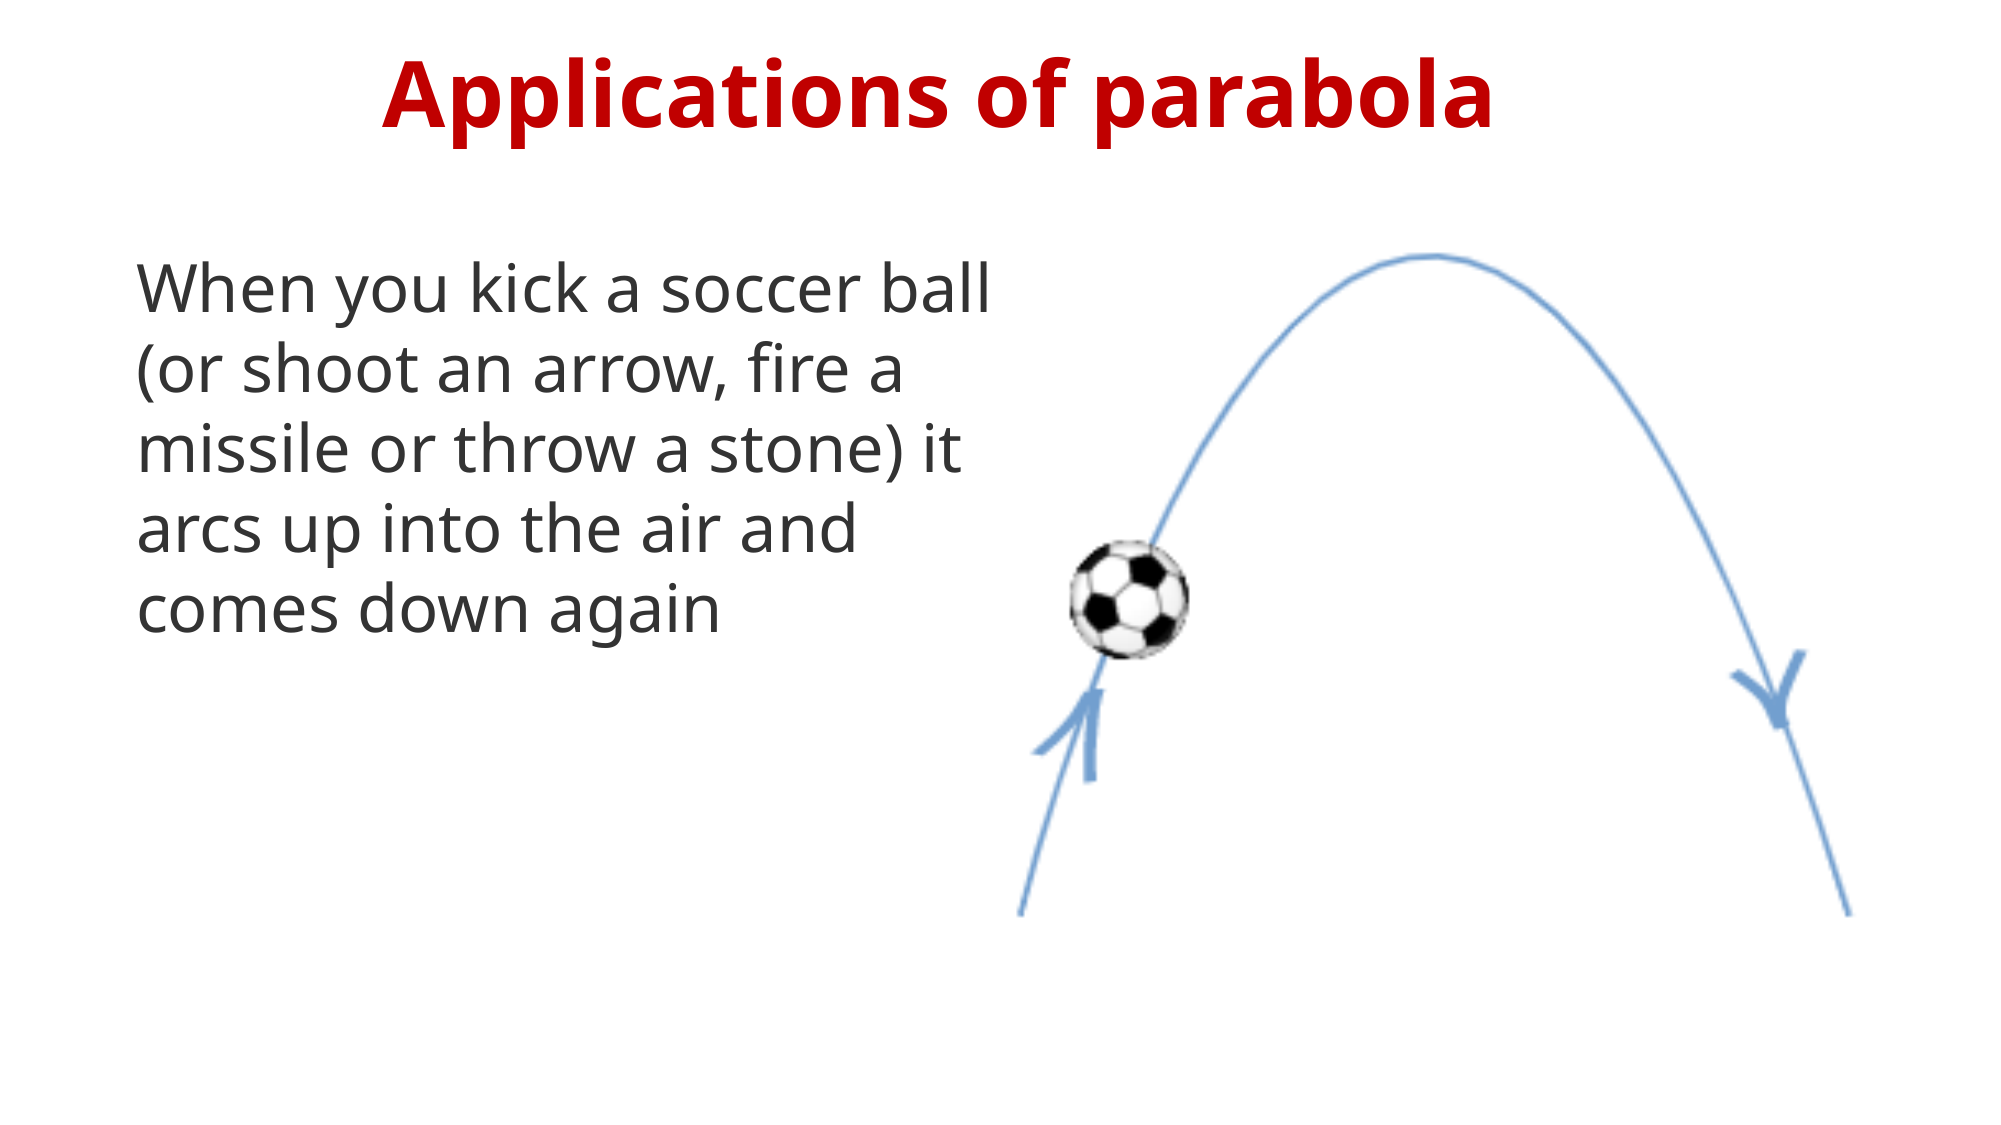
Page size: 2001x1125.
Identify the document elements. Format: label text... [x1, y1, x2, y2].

text_box When you kick a soccer ball (or shoot an arrow, fire a missile or throw a stone) it arcs up into the air and comes down again [121, 259, 992, 654]
text_box Applications of parabola [77, 40, 1803, 259]
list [992, 238, 1863, 954]
